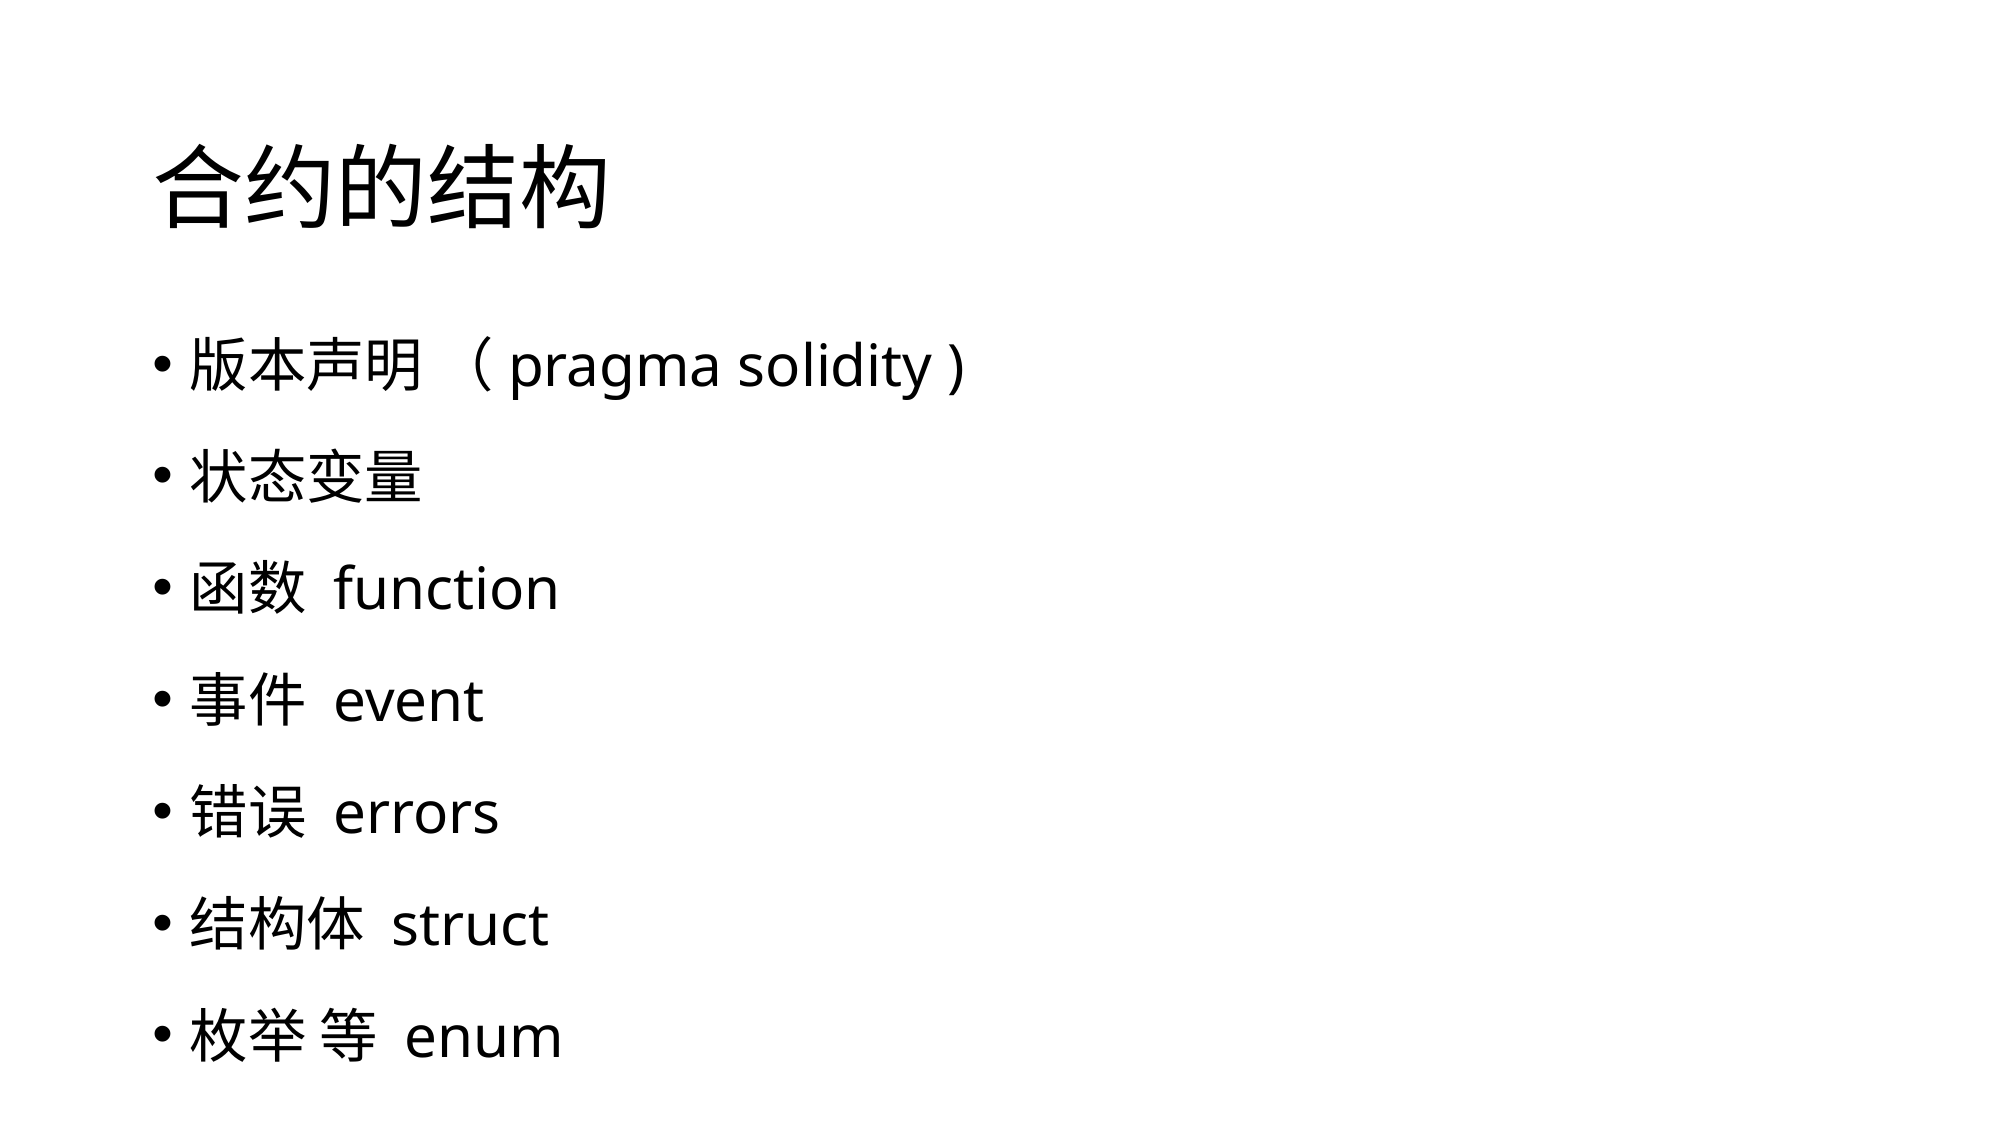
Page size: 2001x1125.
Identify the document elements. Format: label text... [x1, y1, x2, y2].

list 版本声明 （pragma solidity ) 状态变量 函数 function 事件 event 错误 errors 结构体 struct 枚举 等 enum [137, 299, 1863, 1014]
title 合约的结构 [137, 59, 1863, 278]
